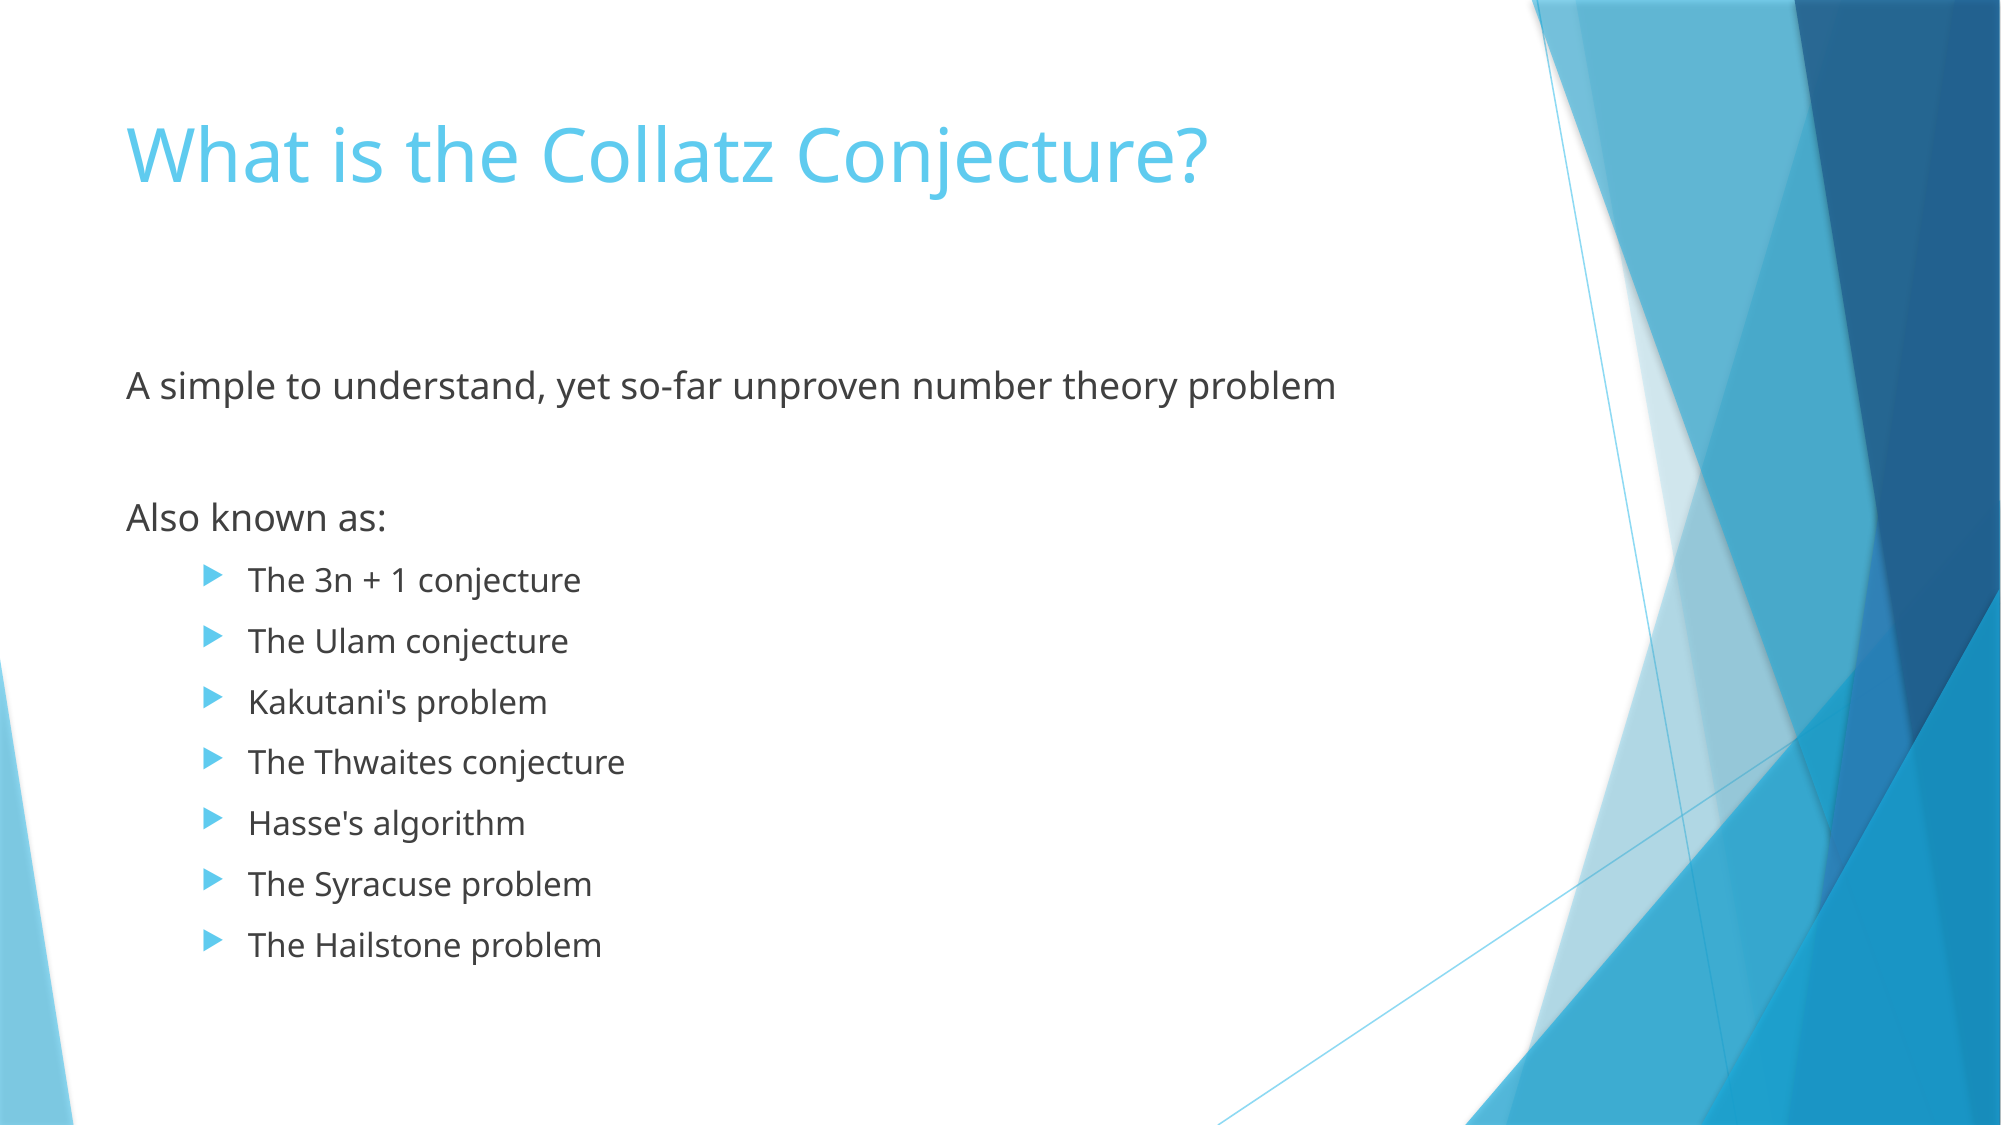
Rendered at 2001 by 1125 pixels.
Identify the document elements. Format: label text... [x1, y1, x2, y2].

list A simple to understand, yet so-far unproven number theory problem Also known as: The 3n + 1 conjecture The Ulam conjecture Kakutani's problem The Thwaites conjecture Hasse's algorithm The Syracuse problem The Hailstone problem [111, 354, 1522, 992]
title What is the Collatz Conjecture? [111, 99, 1522, 317]
